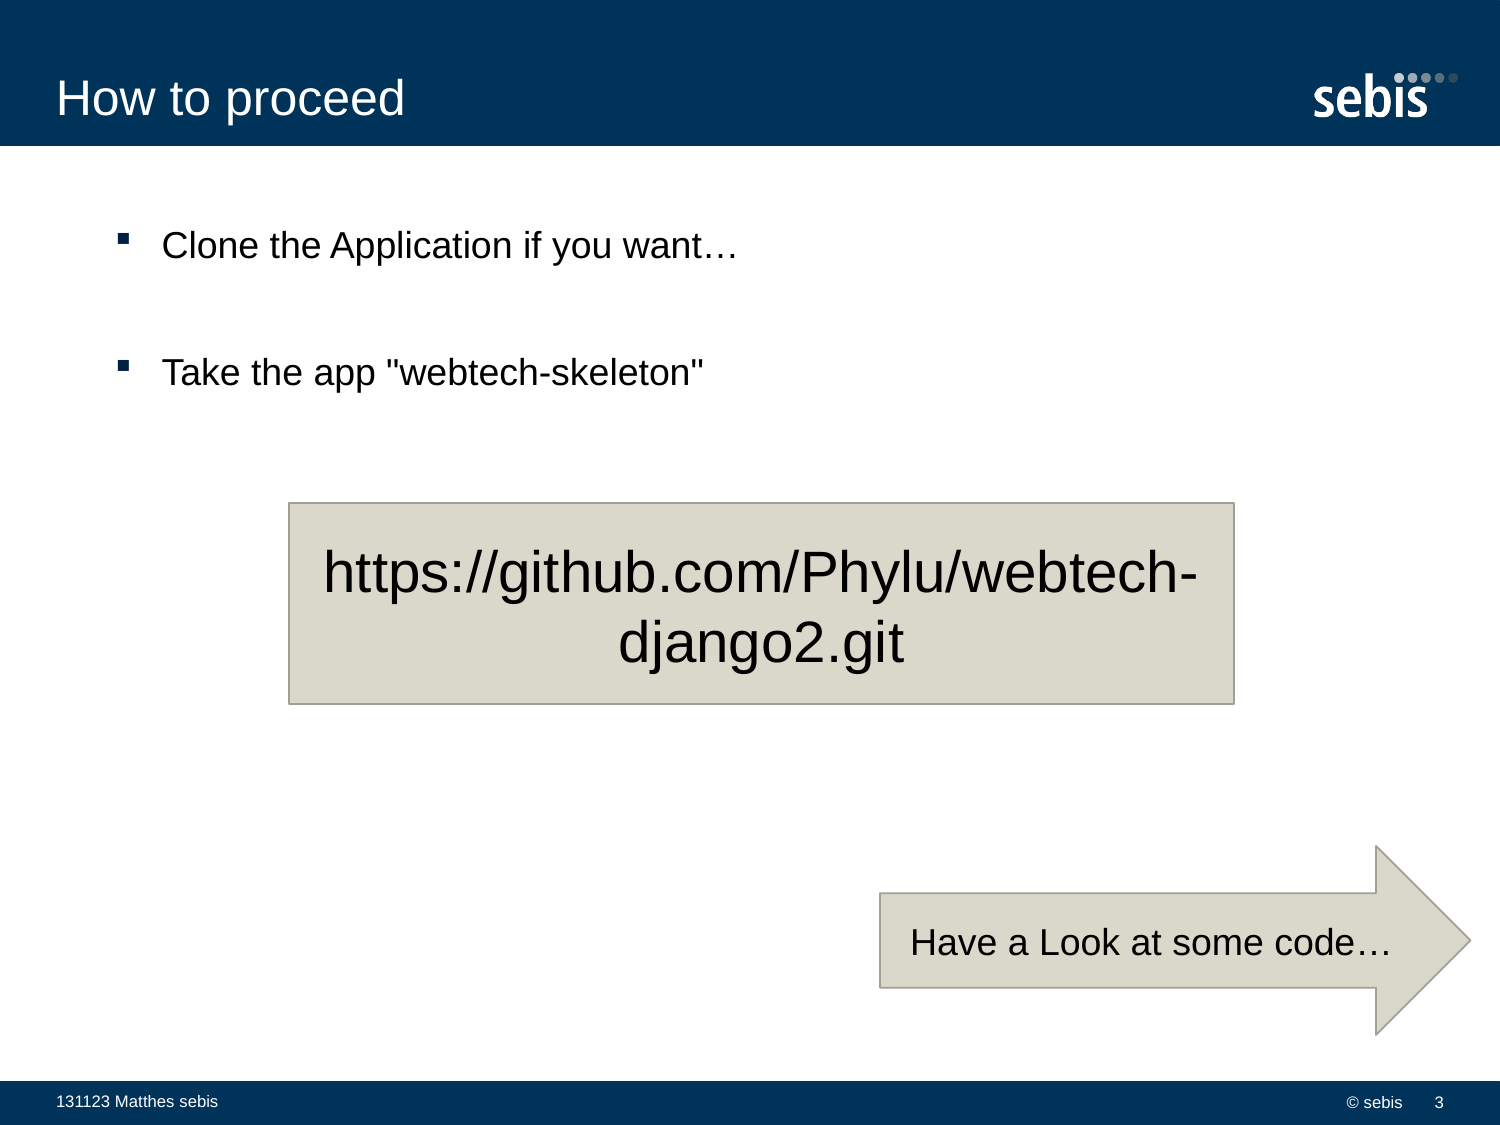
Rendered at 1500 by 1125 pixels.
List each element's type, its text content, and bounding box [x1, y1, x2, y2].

title How to proceed [40, 6, 1278, 126]
footer 131123 Matthes sebis [40, 1077, 751, 1125]
list Clone the Application if you want… Take the app "webtech-skeleton" [40, 160, 1460, 1048]
slide_number 3 [1417, 1077, 1460, 1125]
text_box Have a Look at some code… [879, 845, 1472, 1036]
slide_number © sebis [1154, 1077, 1417, 1125]
text_box https://github.com/Phylu/webtech-django2.git [288, 502, 1235, 705]
